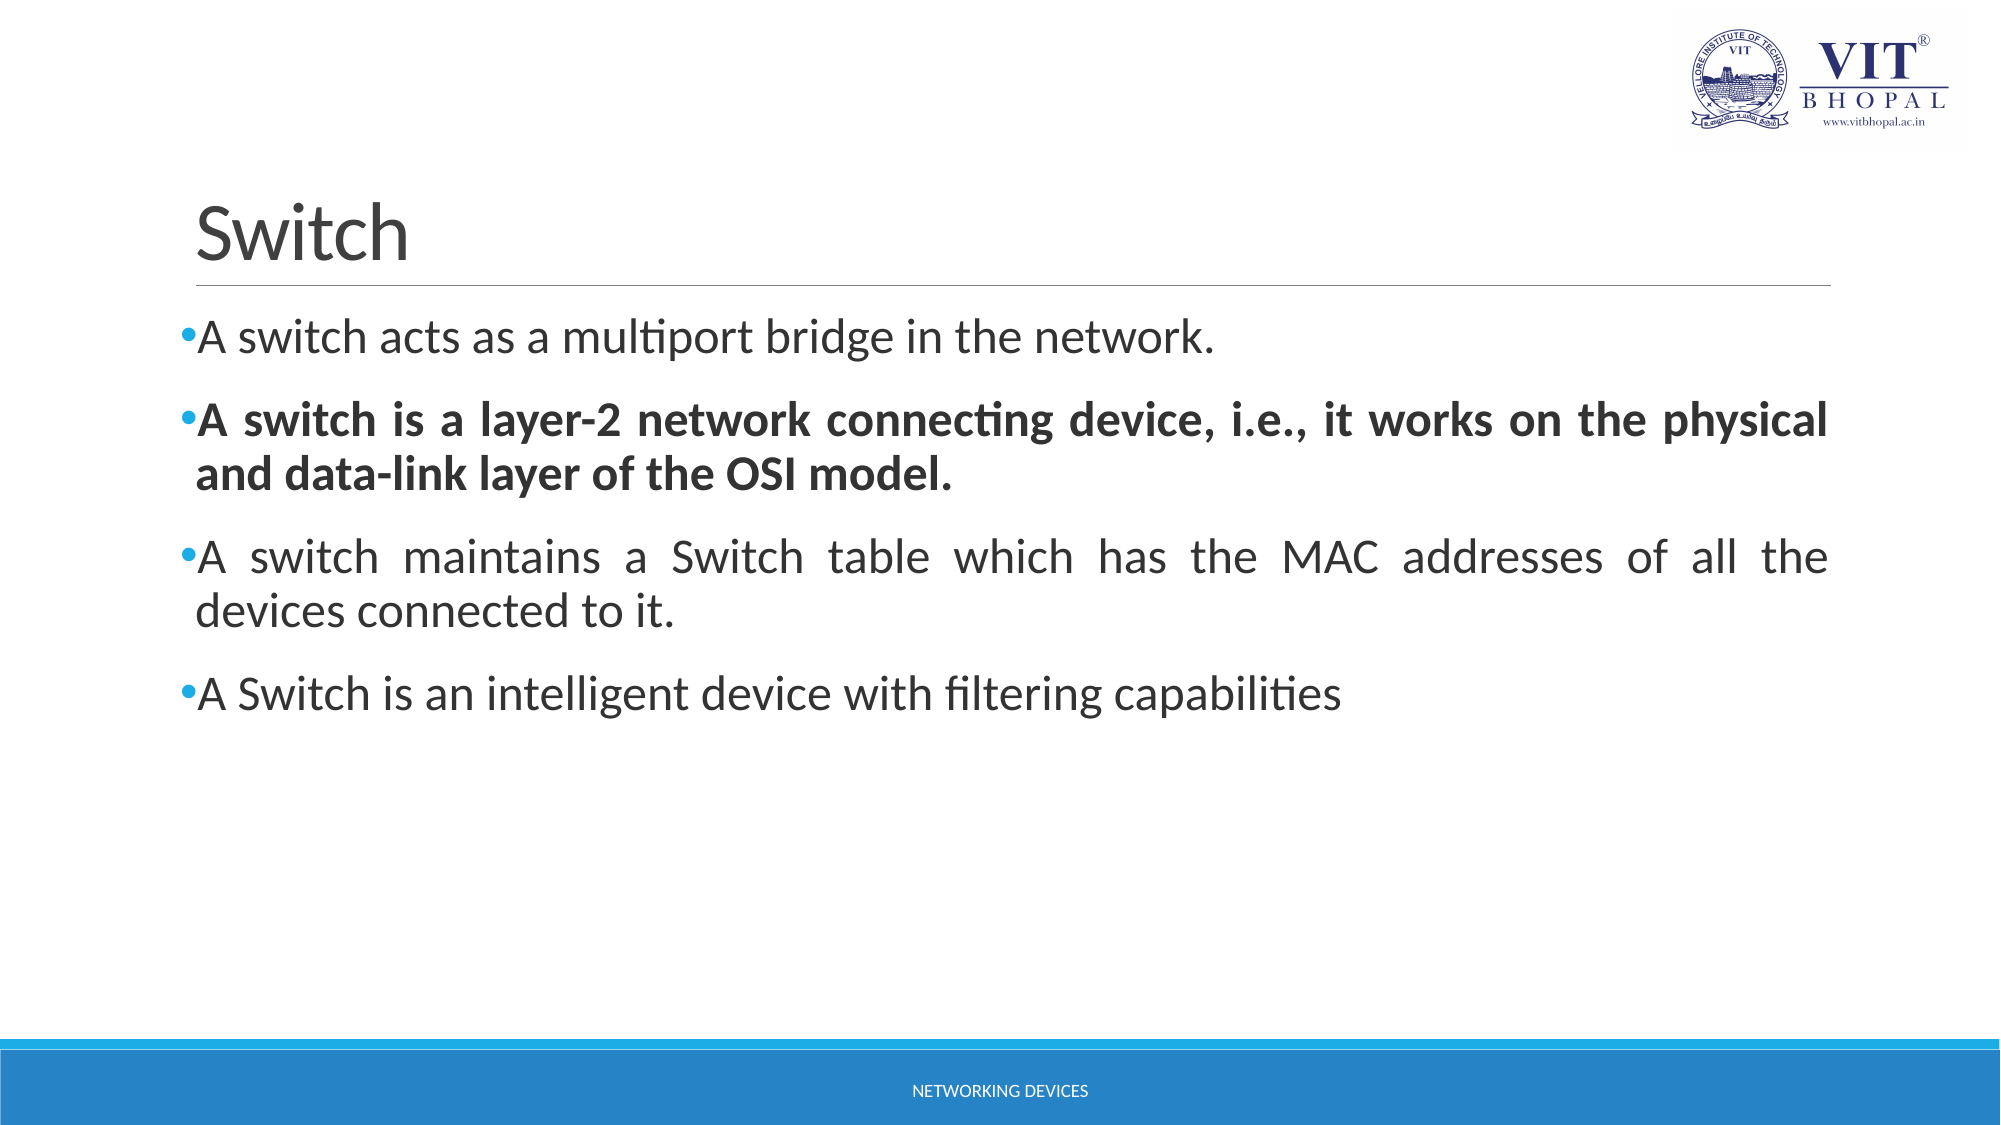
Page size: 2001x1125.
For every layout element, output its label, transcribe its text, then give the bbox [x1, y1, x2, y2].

list A switch acts as a multiport bridge in the network. A switch is a layer-2 network connecting device, i.e., it works on the physical and data-link layer of the OSI model. A switch maintains a Switch table which has the MAC addresses of all the devices connected to it. A Switch is an intelligent device with filtering capabilities [180, 302, 1830, 963]
picture [1672, 5, 1968, 153]
footer Networking Devices [604, 1059, 1396, 1120]
title Switch [180, 47, 1830, 285]
